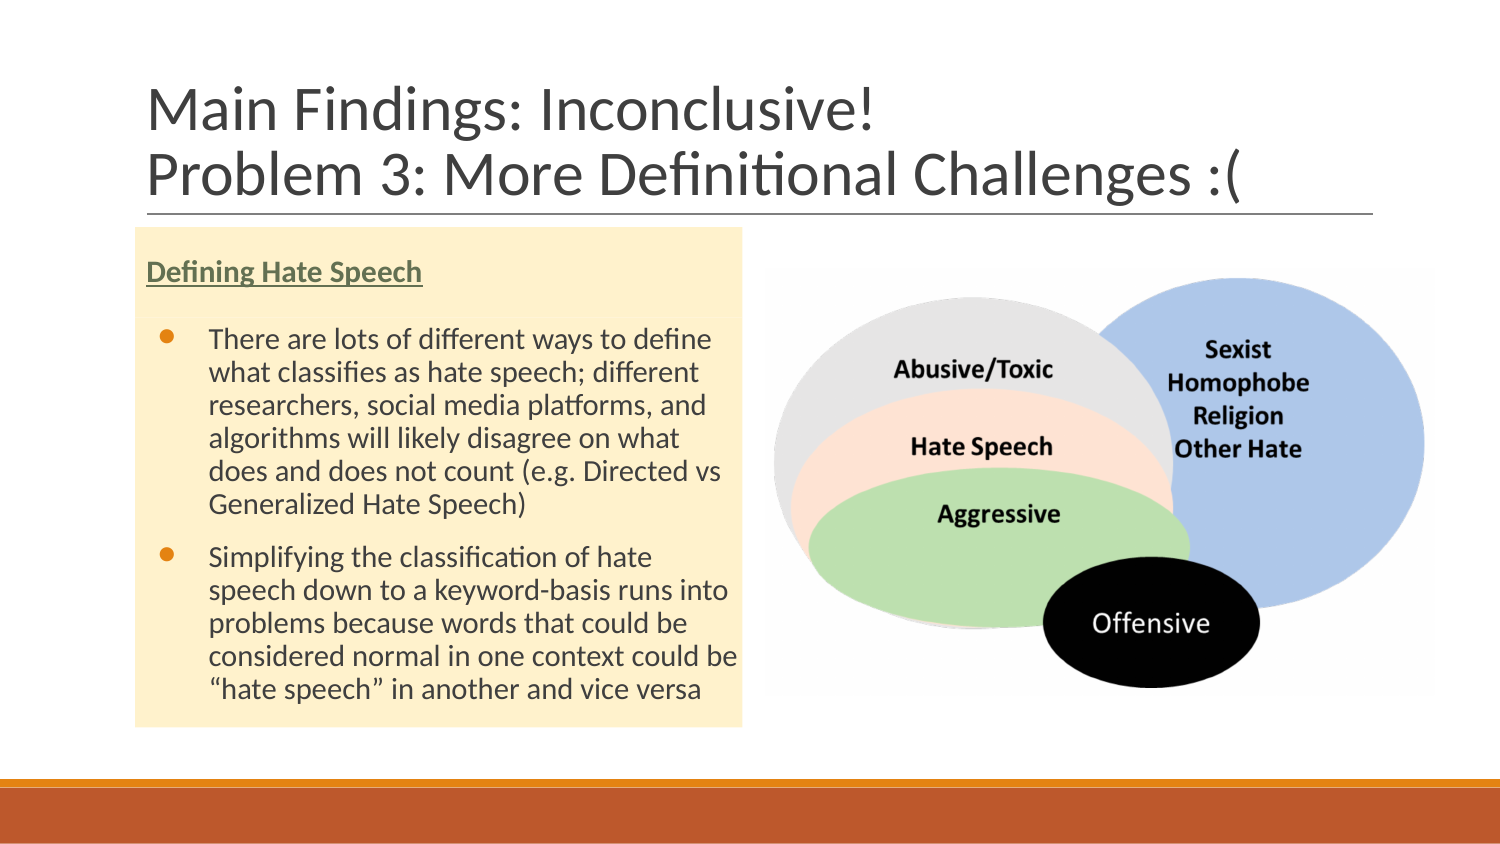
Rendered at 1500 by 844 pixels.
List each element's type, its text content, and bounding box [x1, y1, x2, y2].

list Defining Hate Speech [135, 227, 743, 317]
picture [765, 268, 1435, 696]
list There are lots of different ways to define what classifies as hate speech; different researchers, social media platforms, and algorithms will likely disagree on what does and does not count (e.g. Directed vs Generalized Hate Speech) Simplifying the classification of hate speech down to a keyword-basis runs into problems because words that could be considered normal in one context could be “hate speech” in another and vice versa [135, 317, 743, 728]
title Main Findings: Inconclusive! Problem 3: More Definitional Challenges :( [135, 35, 1373, 214]
